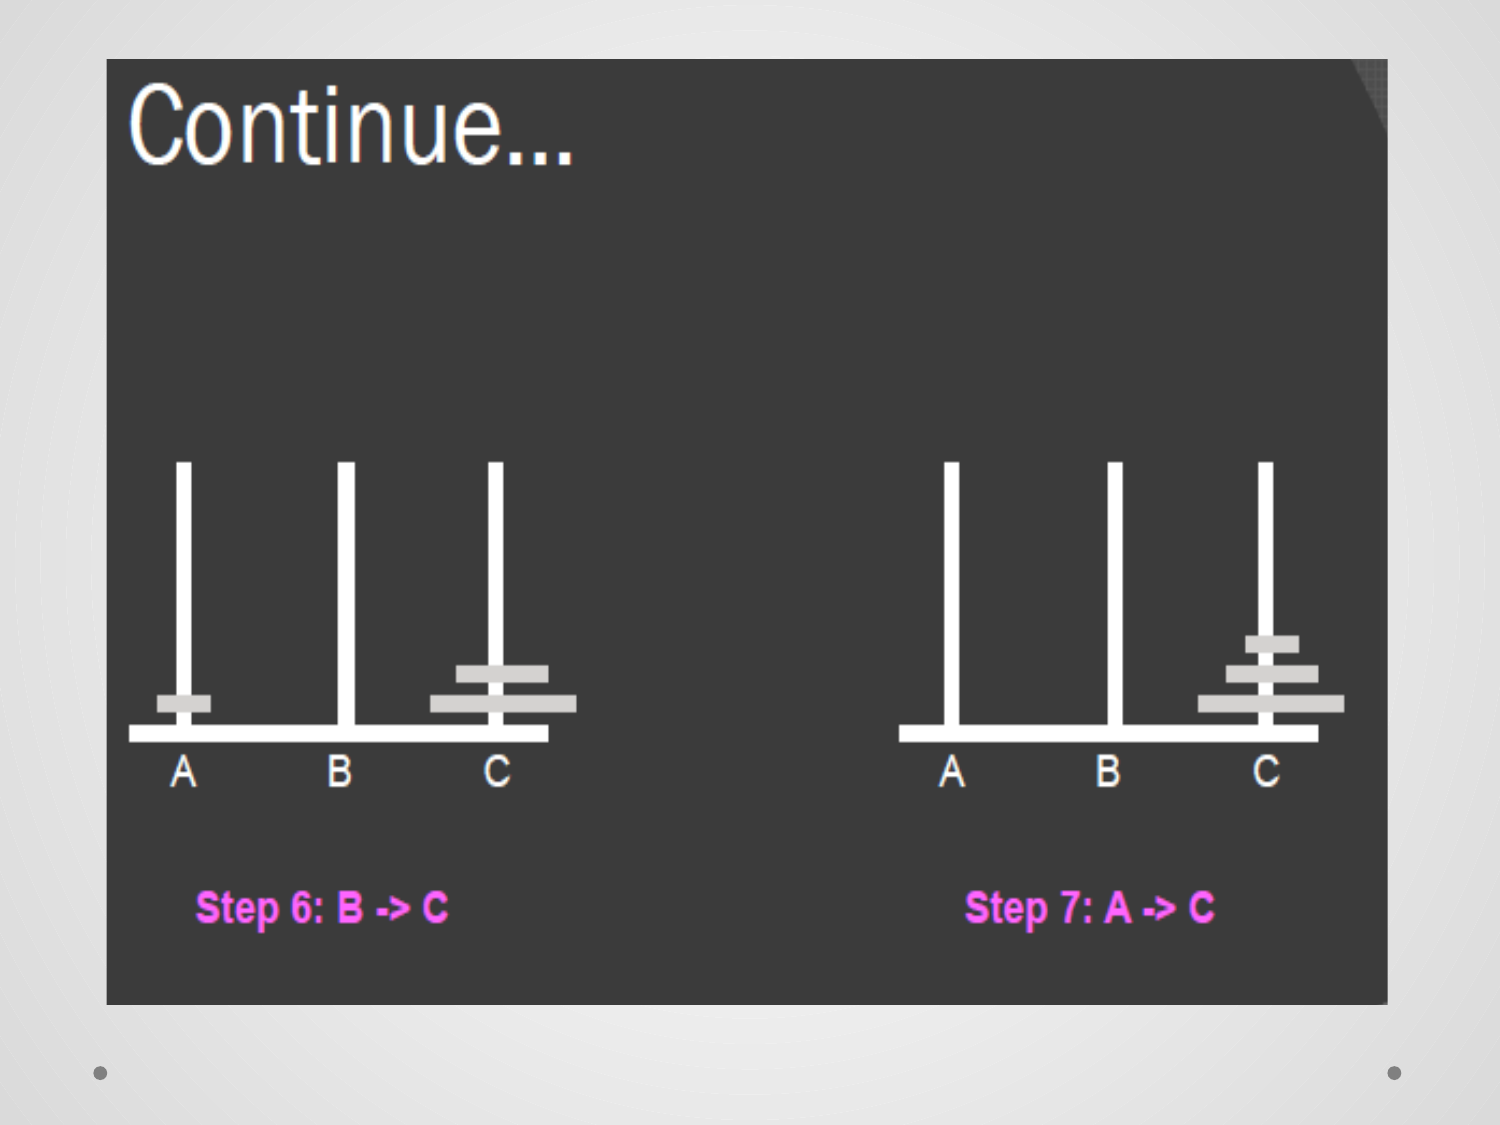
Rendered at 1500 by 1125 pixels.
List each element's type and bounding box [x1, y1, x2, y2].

picture [106, 59, 1388, 1006]
